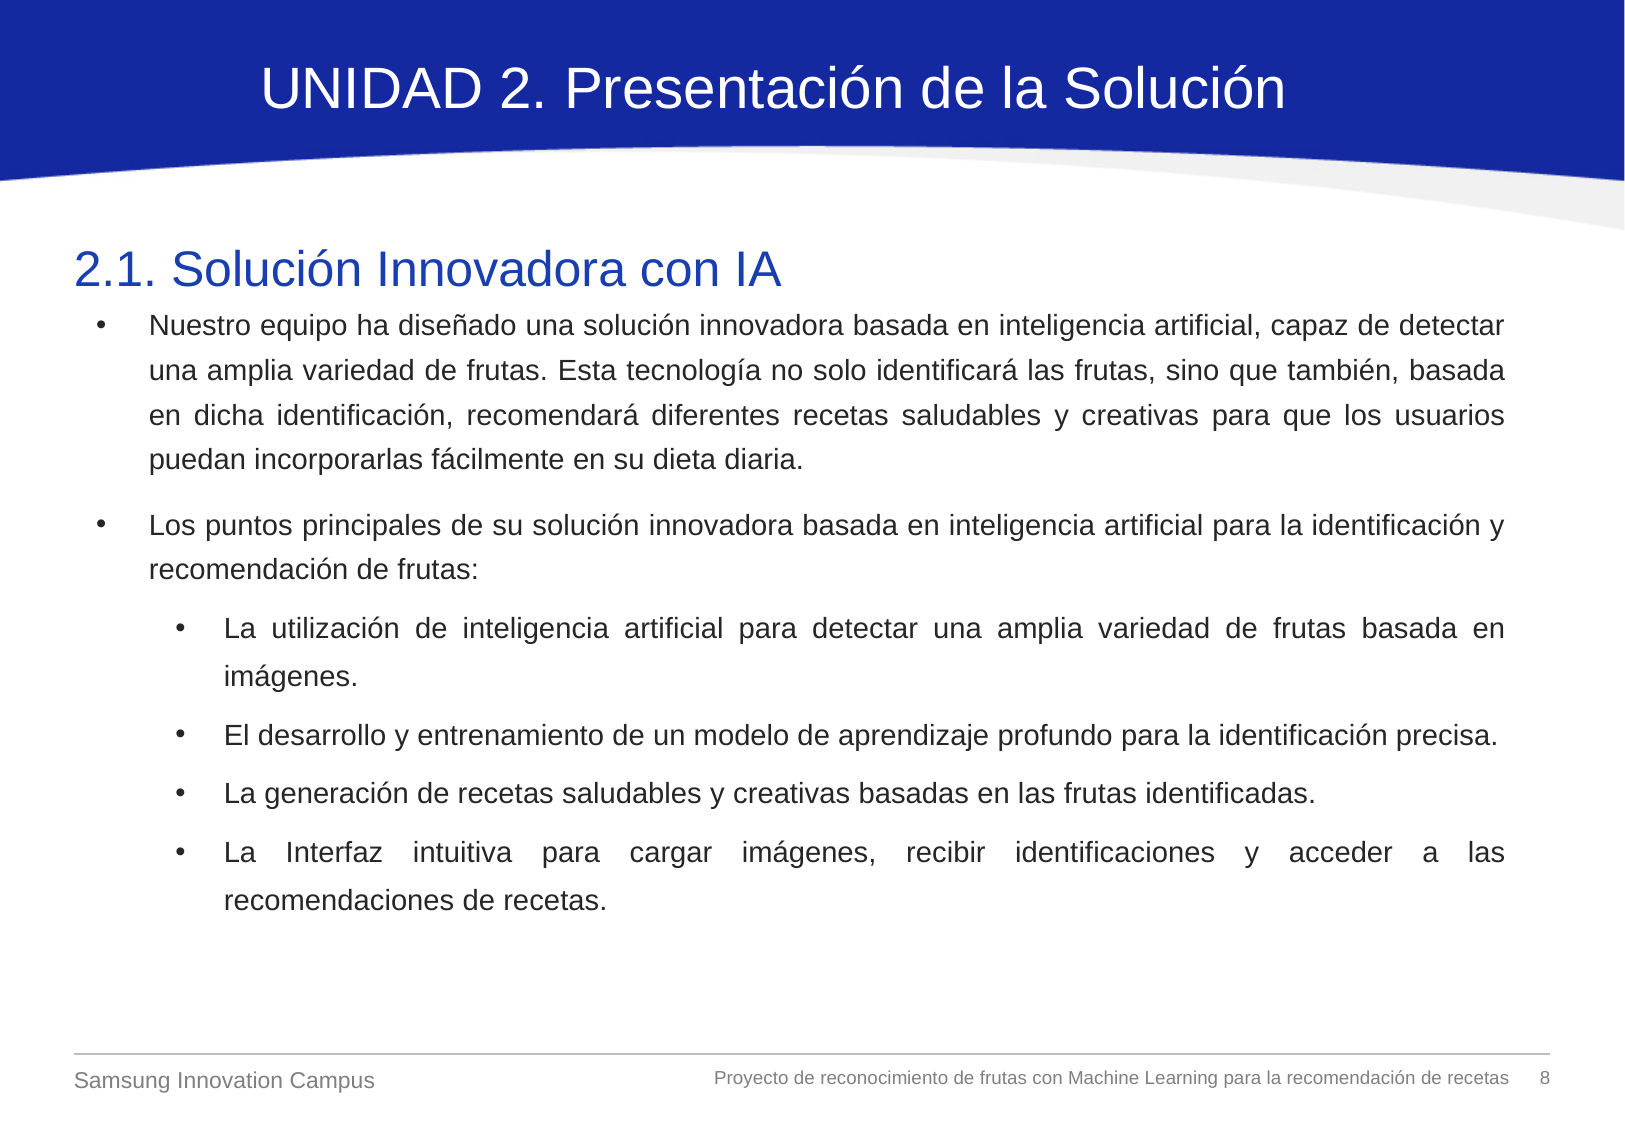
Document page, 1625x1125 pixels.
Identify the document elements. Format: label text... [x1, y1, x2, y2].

title 2.1. Solución Innovadora con IA [73, 236, 1475, 296]
text_box UNIDAD 2. Presentación de la Solución [73, 50, 1475, 121]
list Nuestro equipo ha diseñado una solución innovadora basada en inteligencia artificial, capaz de detectar una amplia variedad de frutas. Esta tecnología no solo identificará las frutas, sino que también, basada en dicha identificación, recomendará diferentes recetas saludables y creativas para que los usuarios puedan incorporarlas fácilmente en su dieta diaria. Los puntos principales de su solución innovadora basada en inteligencia artificial para la identificación y recomendación de frutas: La utilización de inteligencia artificial para detectar una amplia variedad de frutas basada en imágenes. El desarrollo y entrenamiento de un modelo de aprendizaje profundo para la identificación precisa. La generación de recetas saludables y creativas basadas en las frutas identificadas. La Interfaz intuitiva para cargar imágenes, recibir identificaciones y acceder a las recomendaciones de recetas. [73, 296, 1508, 1044]
picture [0, 0, 1625, 1125]
